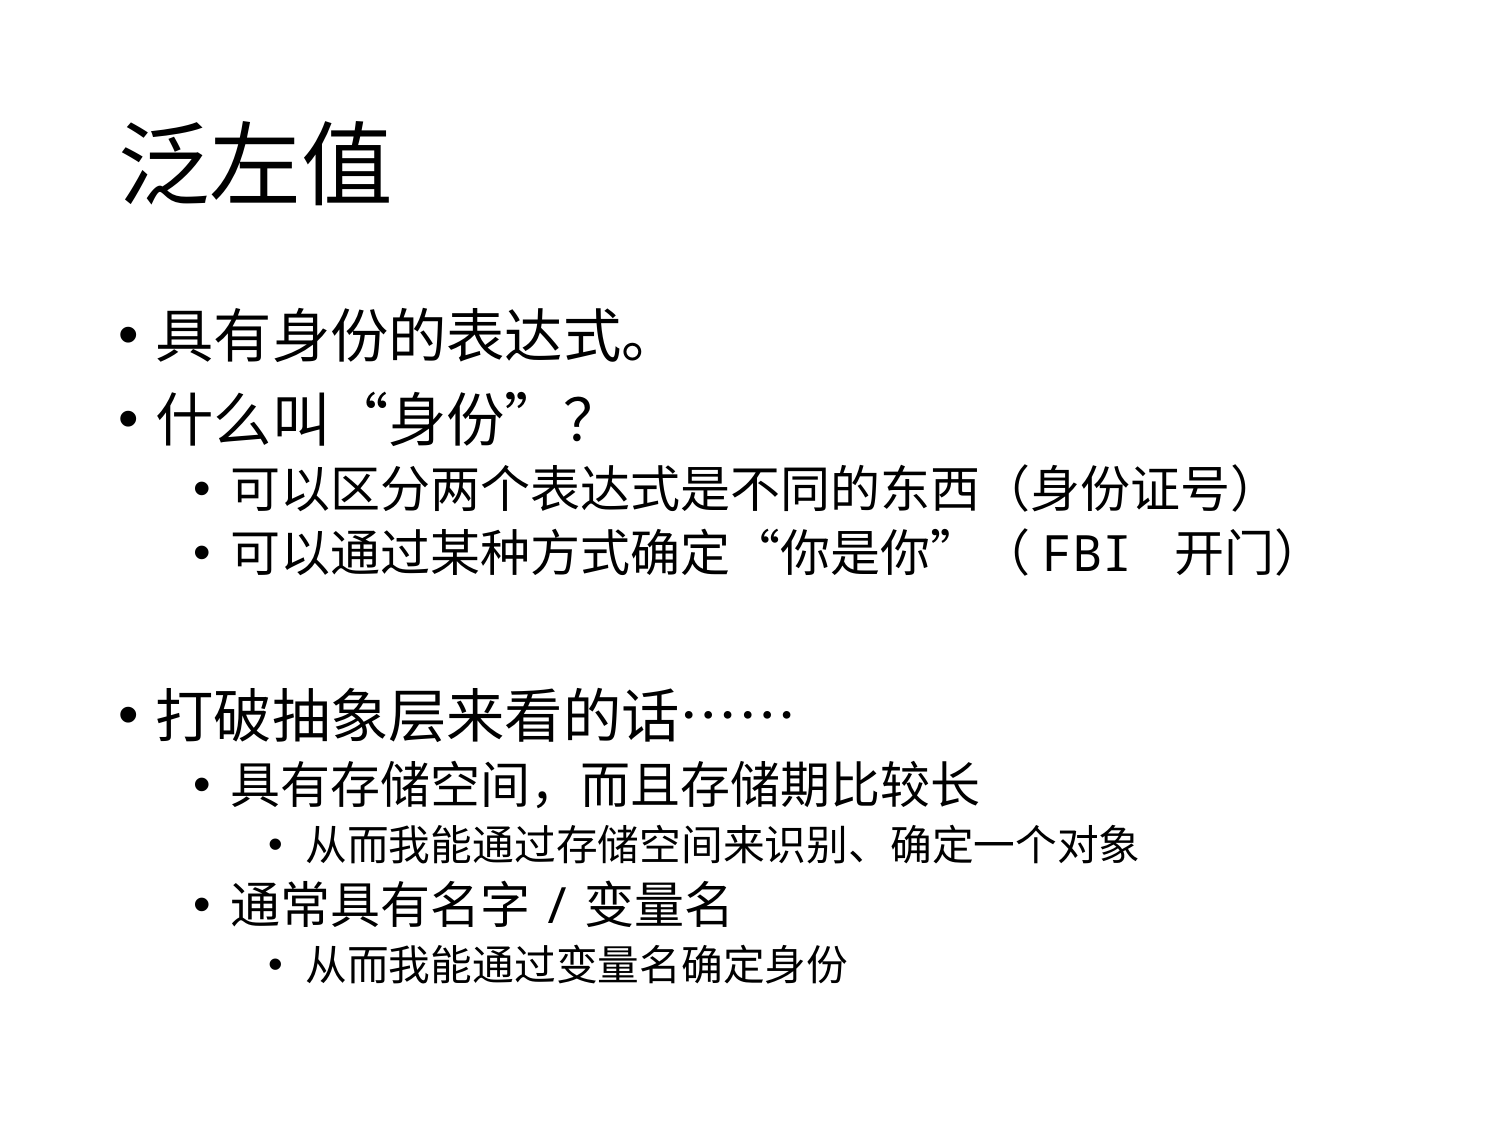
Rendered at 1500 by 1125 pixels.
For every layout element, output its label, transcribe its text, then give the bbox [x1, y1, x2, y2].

list 具有身份的表达式。 什么叫“身份”？ 可以区分两个表达式是不同的东西（身份证号） 可以通过某种方式确定“你是你”（FBI 开门） 打破抽象层来看的话…… 具有存储空间，而且存储期比较长 从而我能通过存储空间来识别、确定一个对象 通常具有名字/变量名 从而我能通过变量名确定身份 [103, 299, 1397, 1014]
title 泛左值 [103, 59, 1397, 278]
